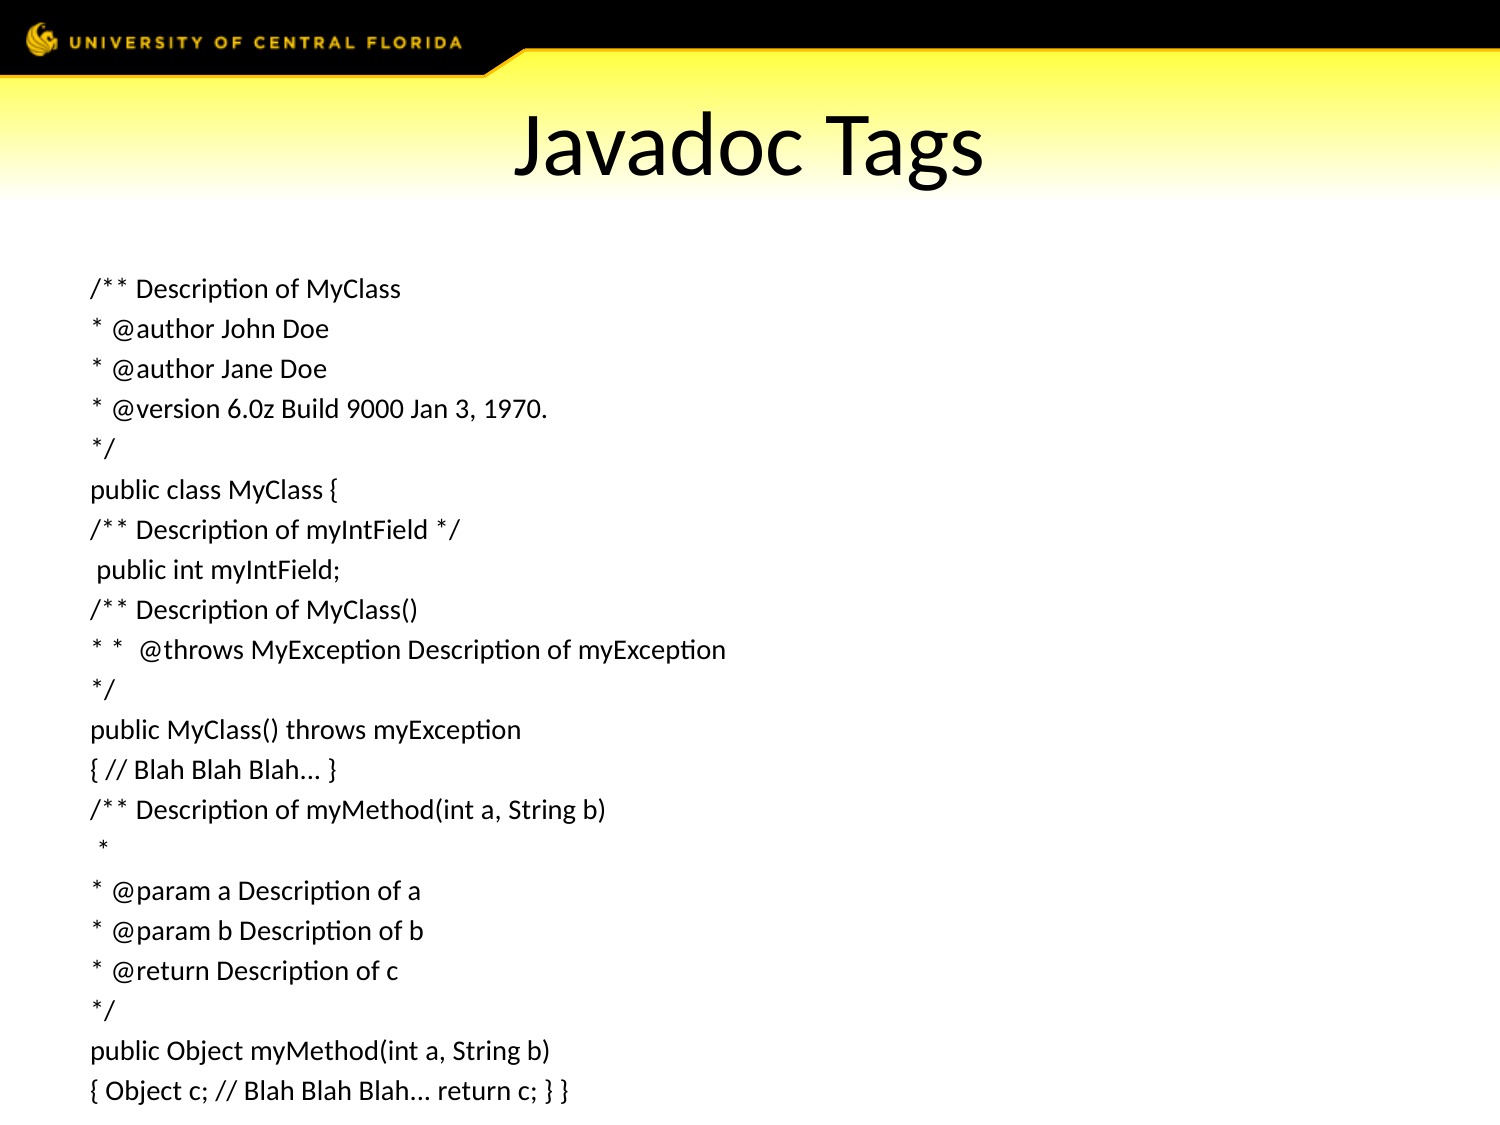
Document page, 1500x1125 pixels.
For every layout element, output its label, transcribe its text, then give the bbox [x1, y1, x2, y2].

title Javadoc Tags [75, 45, 1425, 233]
list /** Description of MyClass * @author John Doe * @author Jane Doe * @version 6.0z Build 9000 Jan 3, 1970. */ public class MyClass { /** Description of myIntField */ public int myIntField; /** Description of MyClass() * * @throws MyException Description of myException */ public MyClass() throws myException { // Blah Blah Blah... } /** Description of myMethod(int a, String b) * * @param a Description of a * @param b Description of b * @return Description of c */ public Object myMethod(int a, String b) { Object c; // Blah Blah Blah... return c; } } [75, 262, 1425, 1125]
picture [0, 0, 484, 74]
